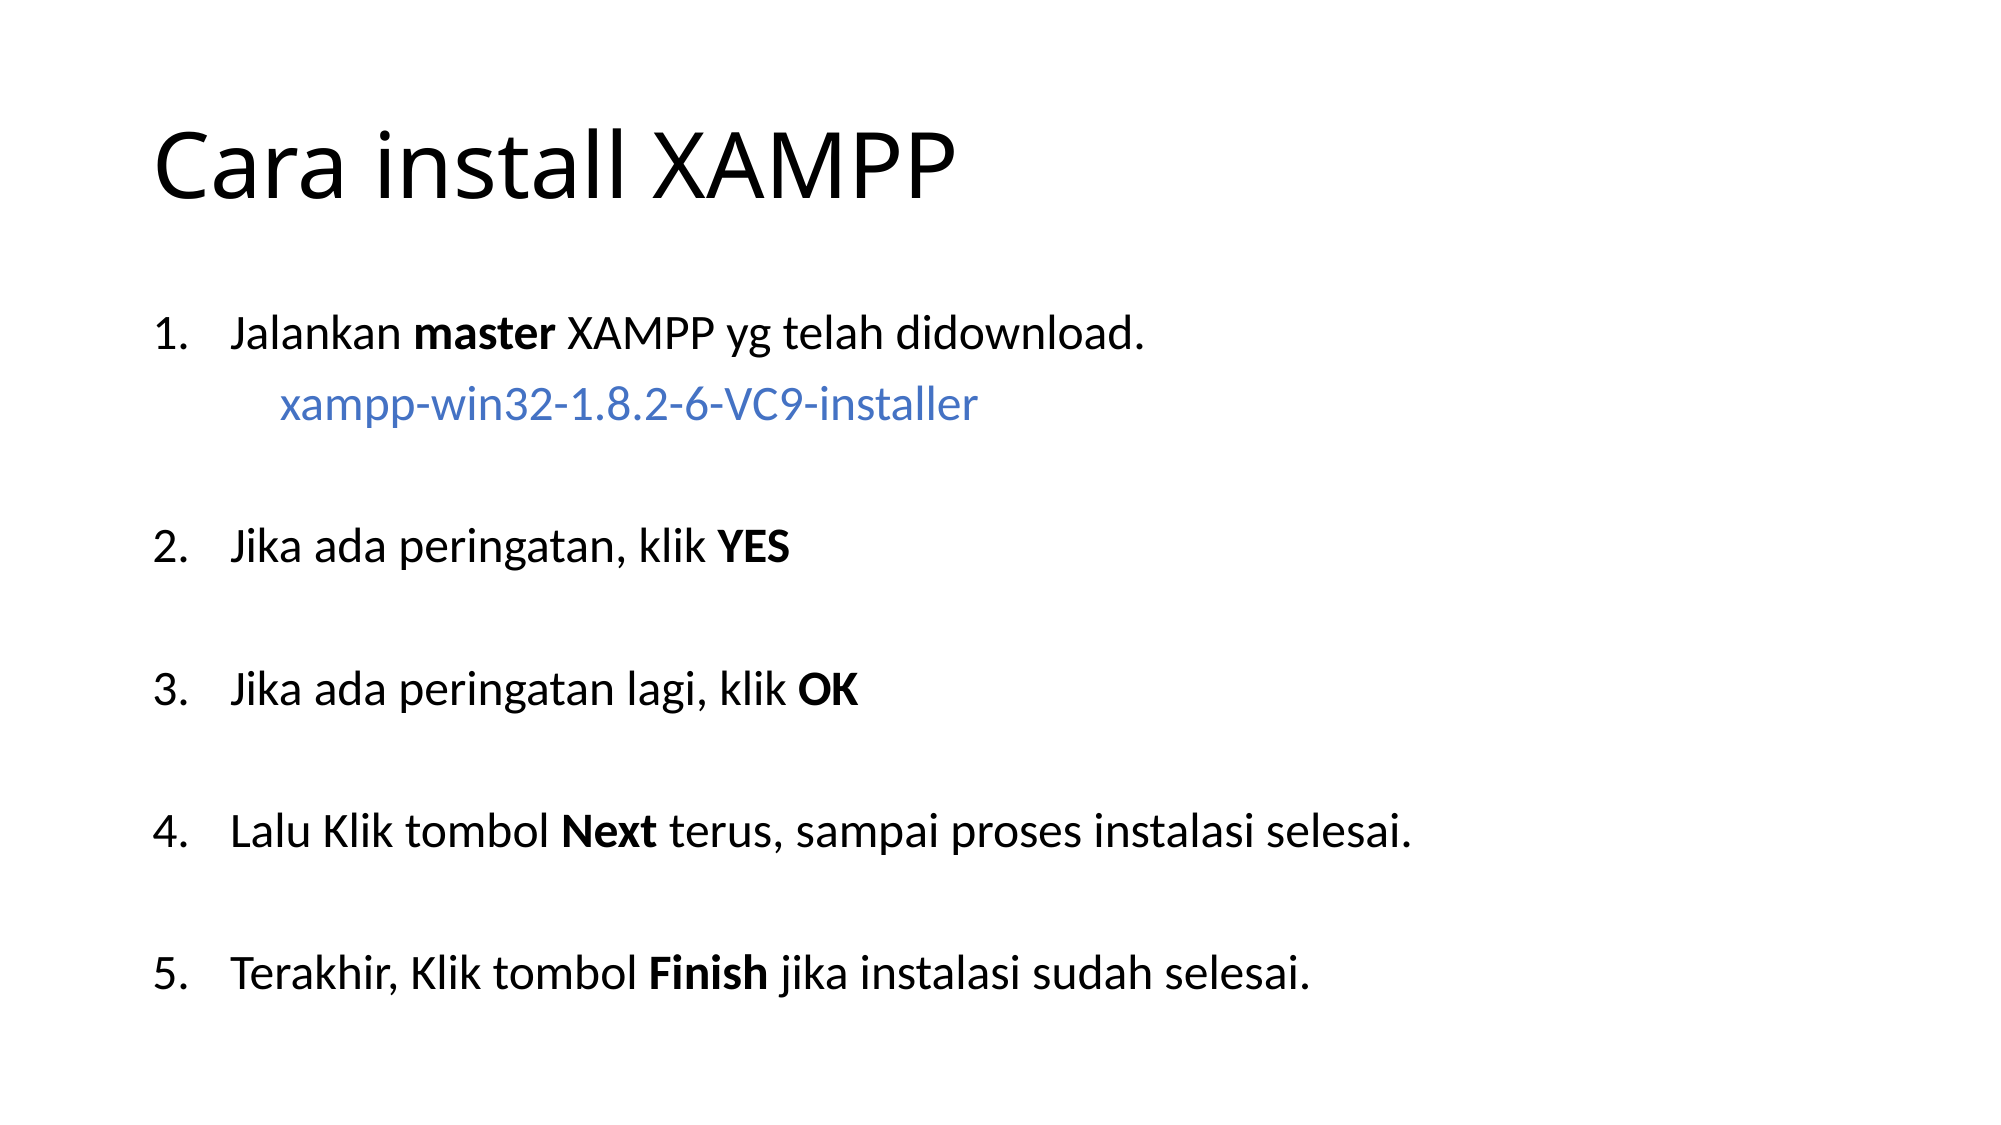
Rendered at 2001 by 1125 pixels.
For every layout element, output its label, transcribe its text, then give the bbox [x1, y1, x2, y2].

title Cara install XAMPP [137, 59, 1863, 278]
list Jalankan master XAMPP yg telah didownload. xampp-win32-1.8.2-6-VC9-installer Jika ada peringatan, klik YES Jika ada peringatan lagi, klik OK Lalu Klik tombol Next terus, sampai proses instalasi selesai. Terakhir, Klik tombol Finish jika instalasi sudah selesai. [137, 299, 1863, 1014]
